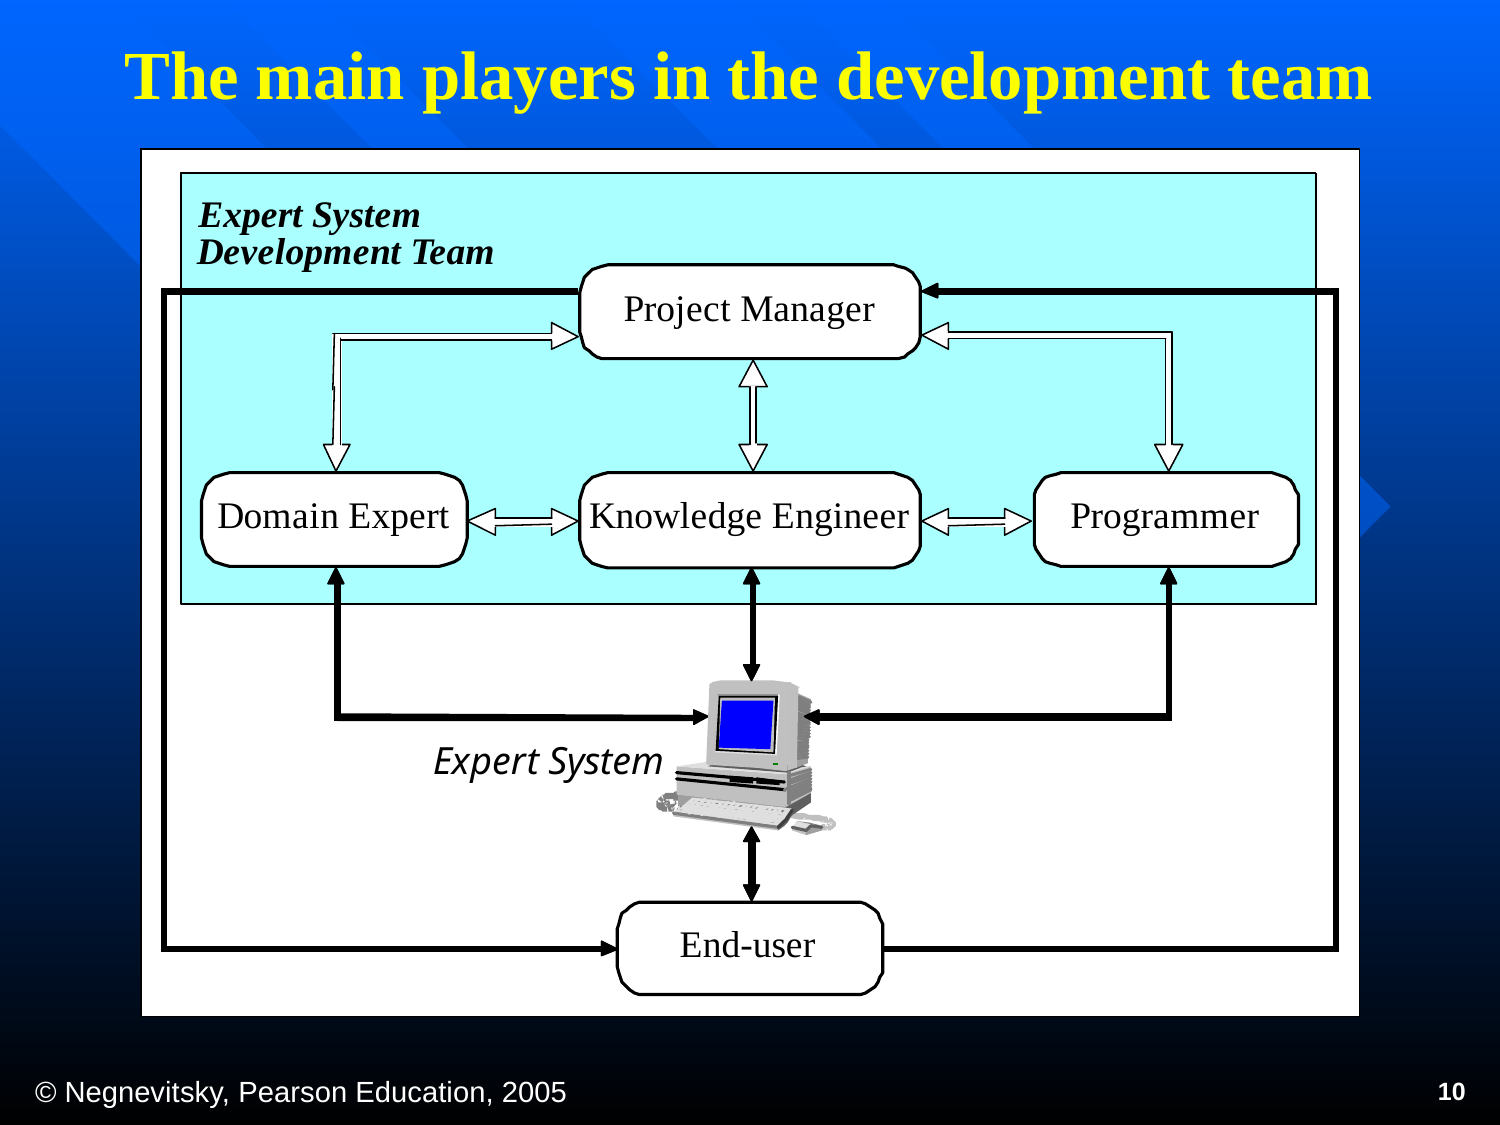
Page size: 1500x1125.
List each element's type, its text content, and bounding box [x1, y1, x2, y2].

picture [138, 147, 1362, 1019]
text_box The main players in the development team [109, 23, 1389, 121]
